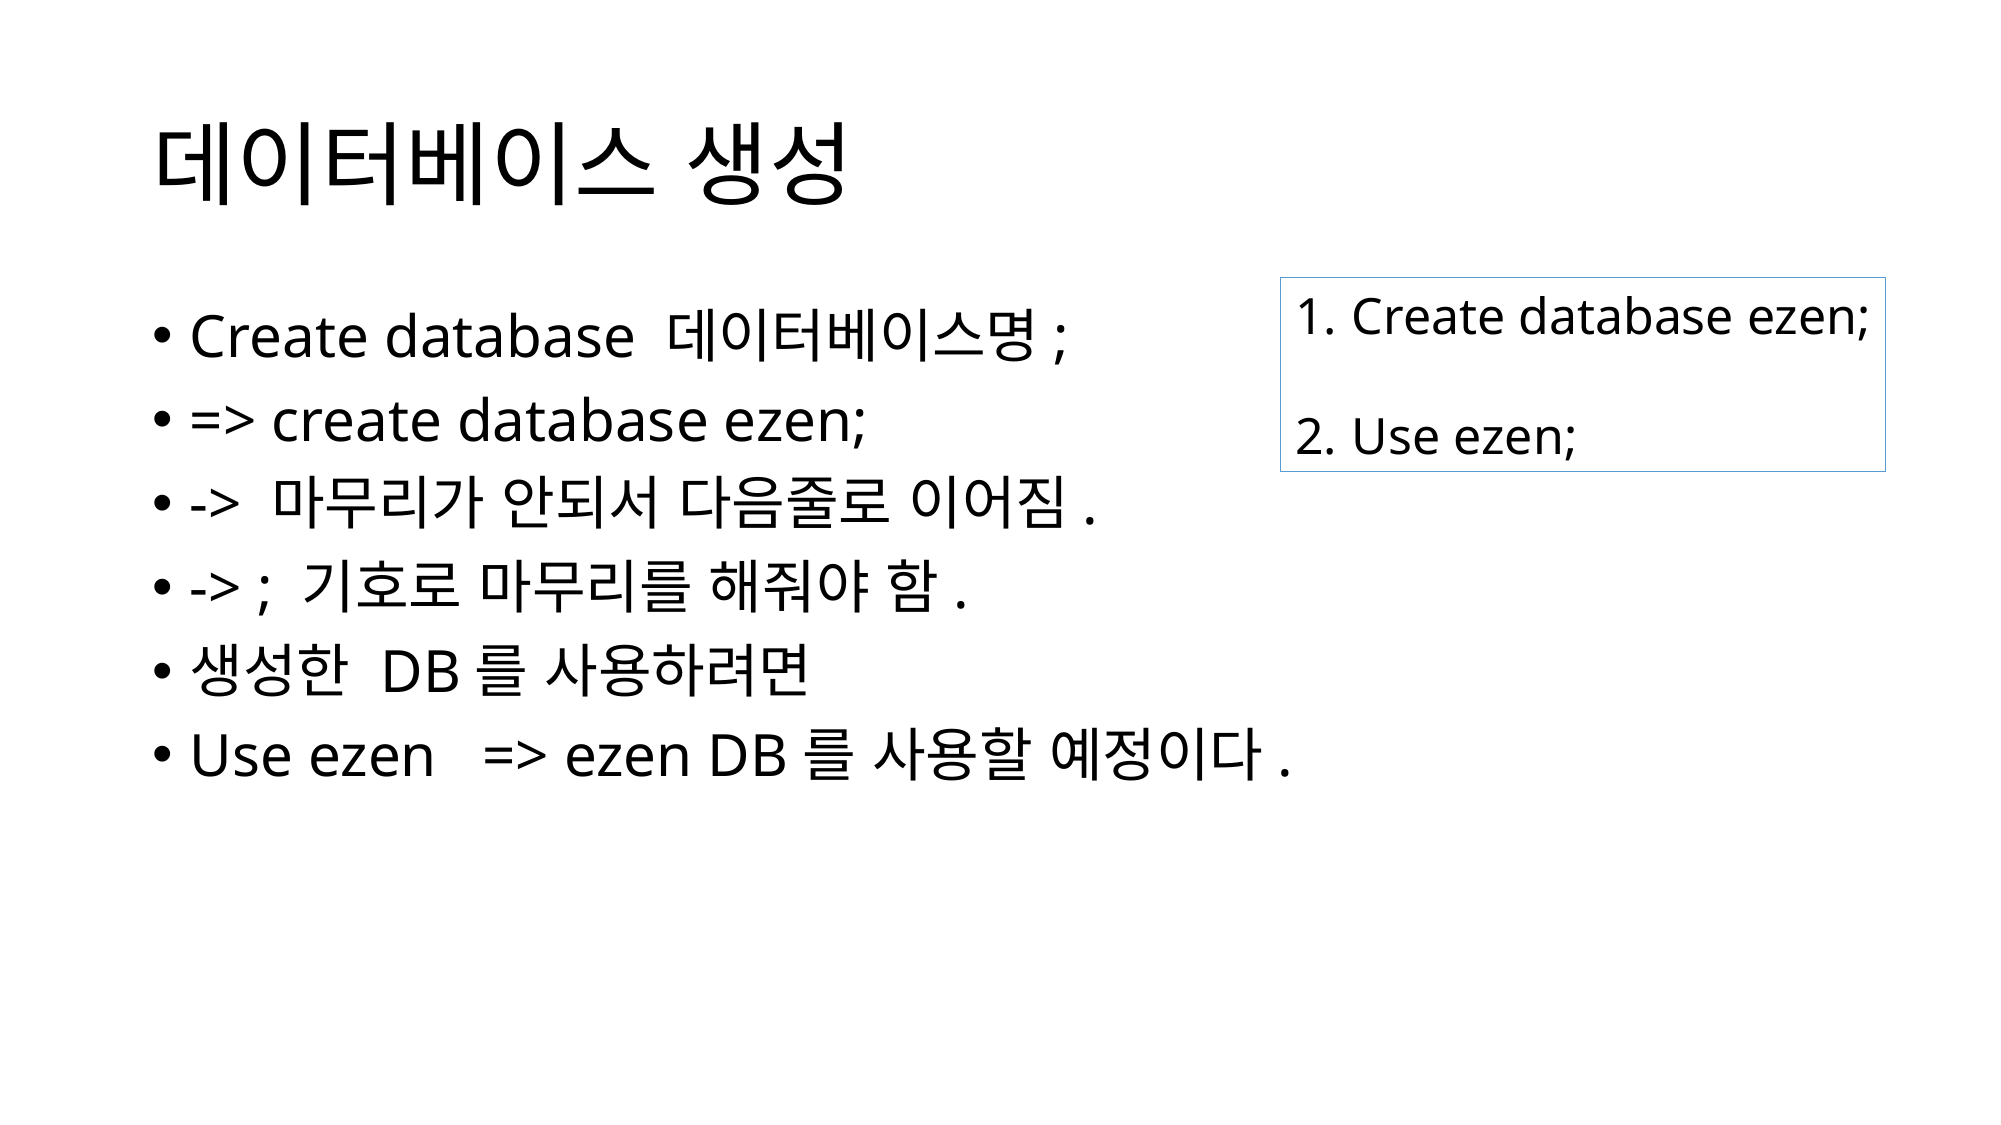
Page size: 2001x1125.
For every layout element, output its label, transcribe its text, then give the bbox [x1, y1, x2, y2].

title 데이터베이스 생성 [137, 59, 1863, 278]
text_box Create database ezen; Use ezen; [1280, 277, 1886, 472]
list Create database 데이터베이스명; => create database ezen; -> 마무리가 안되서 다음줄로 이어짐. -> ; 기호로 마무리를 해줘야 함. 생성한 DB를 사용하려면 Use ezen => ezen DB를 사용할 예정이다. [137, 299, 1411, 1014]
